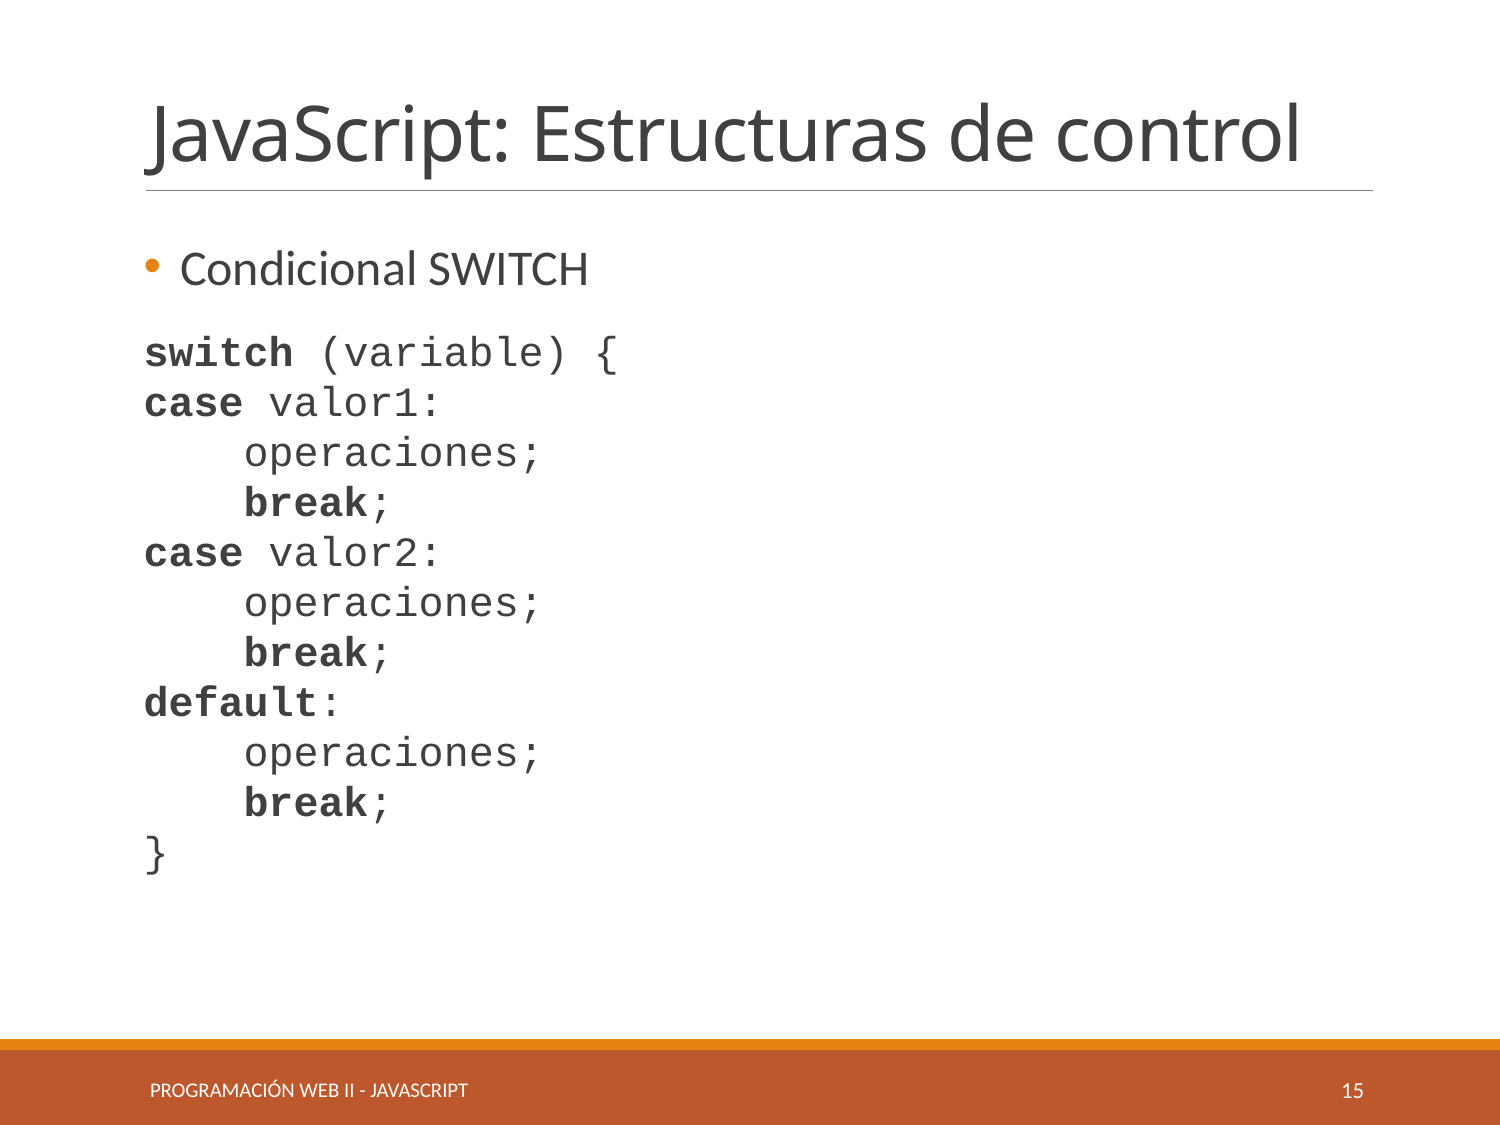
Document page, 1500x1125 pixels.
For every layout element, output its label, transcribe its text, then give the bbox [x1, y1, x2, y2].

title JavaScript: Estructuras de control [135, 47, 1373, 186]
footer Programación Web II - JavaScript [135, 1059, 729, 1120]
list Condicional SWITCH switch (variable) { case valor1: operaciones; break; case valor2: operaciones; break; default: operaciones; break; } [135, 234, 1373, 959]
slide_number 15 [1218, 1059, 1380, 1120]
